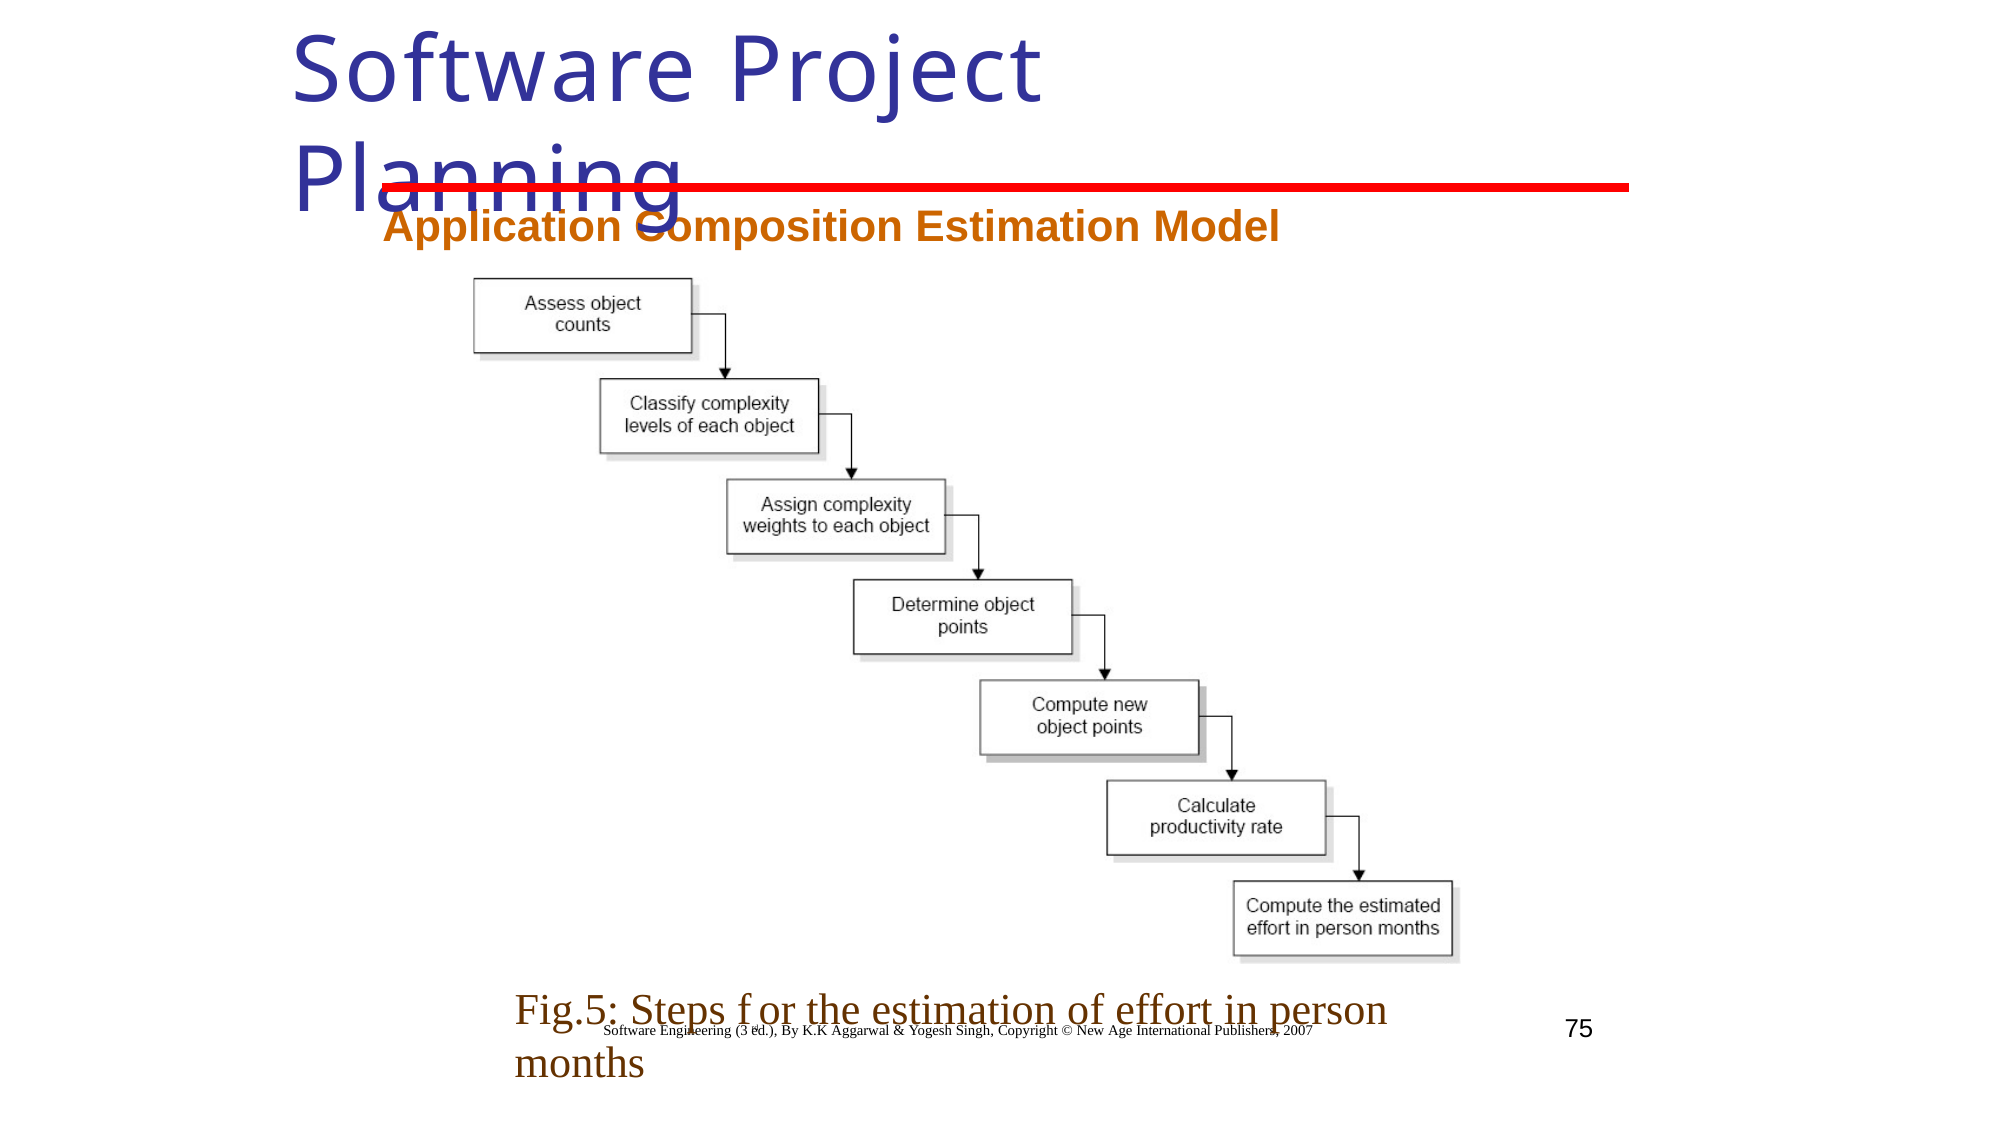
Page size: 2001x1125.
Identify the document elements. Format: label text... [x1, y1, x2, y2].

text_box Application Composition Estimation Model [380, 230, 1283, 251]
text_box Fig.5: Steps frdor the estimation of effort in person months [509, 978, 1524, 1086]
text_box [473, 277, 1461, 964]
text_box 75 [1562, 1010, 1596, 1043]
title Software Project Planning [289, 7, 1347, 230]
